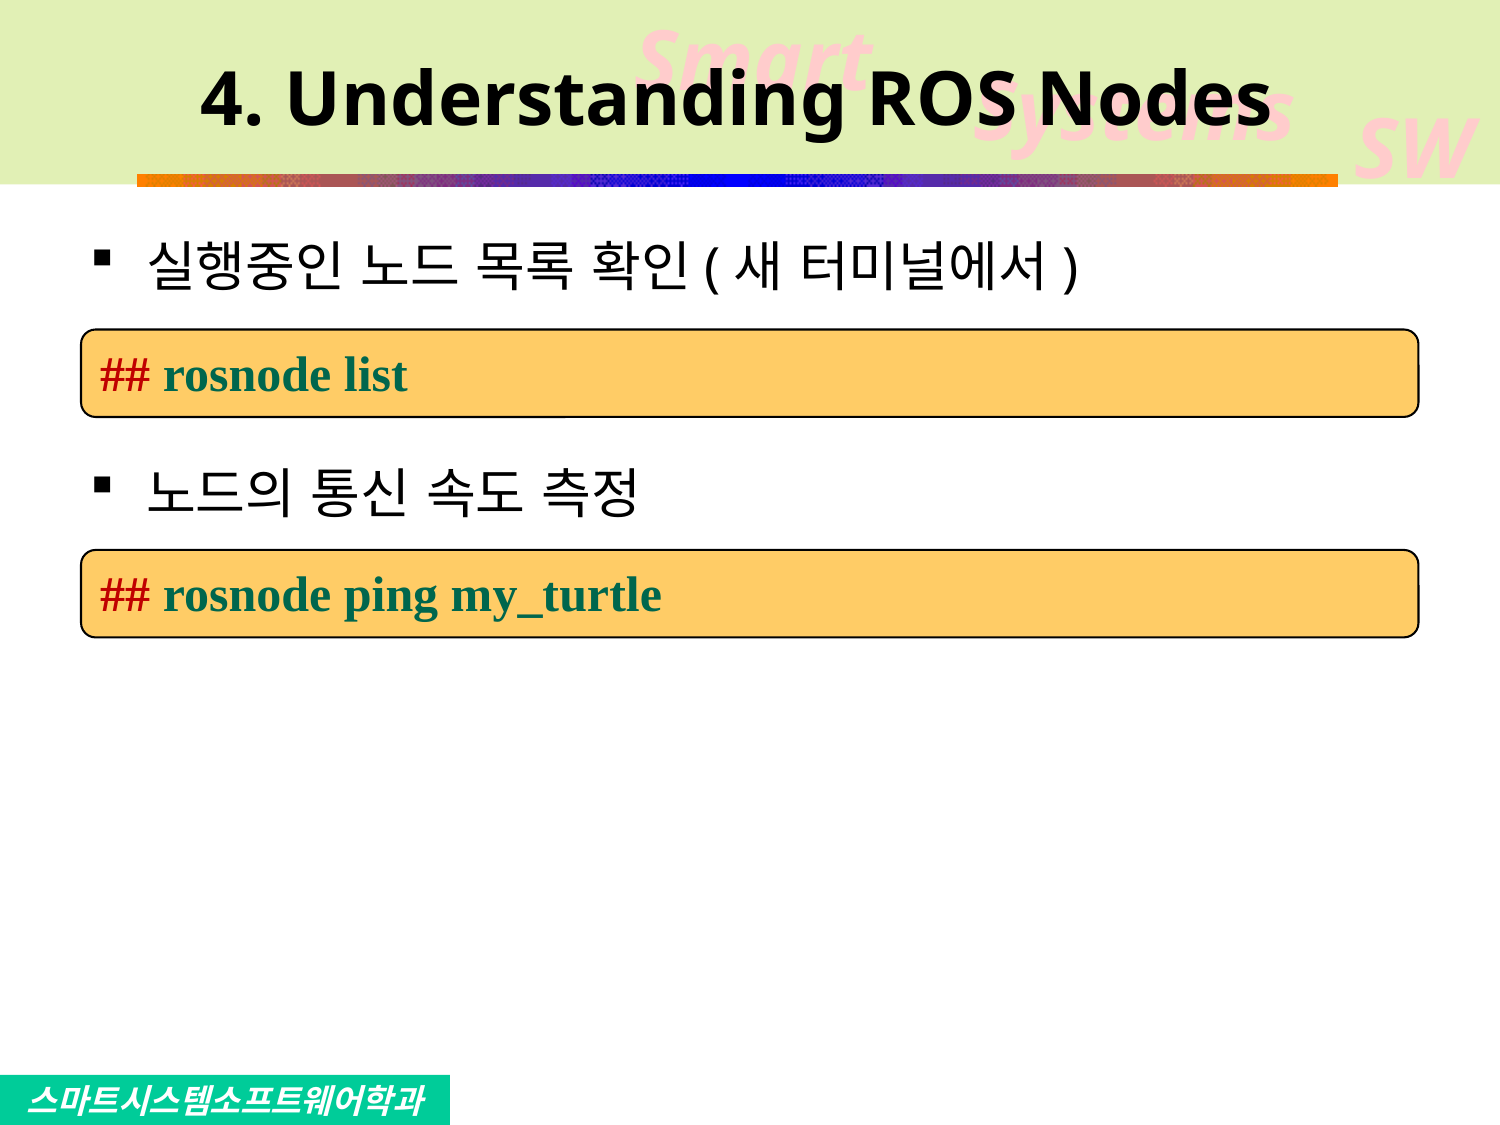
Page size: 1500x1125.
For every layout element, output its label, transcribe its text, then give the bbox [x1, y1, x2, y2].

picture [137, 175, 1338, 187]
text_box 실행중인 노드 목록 확인(새 터미널에서) 노드의 통신 속도 측정 [74, 224, 1363, 313]
text_box ## rosnode ping my_turtle [81, 549, 1419, 638]
text_box ## rosnode list [81, 329, 1419, 417]
title 4. Understanding ROS Nodes [62, 15, 1413, 175]
